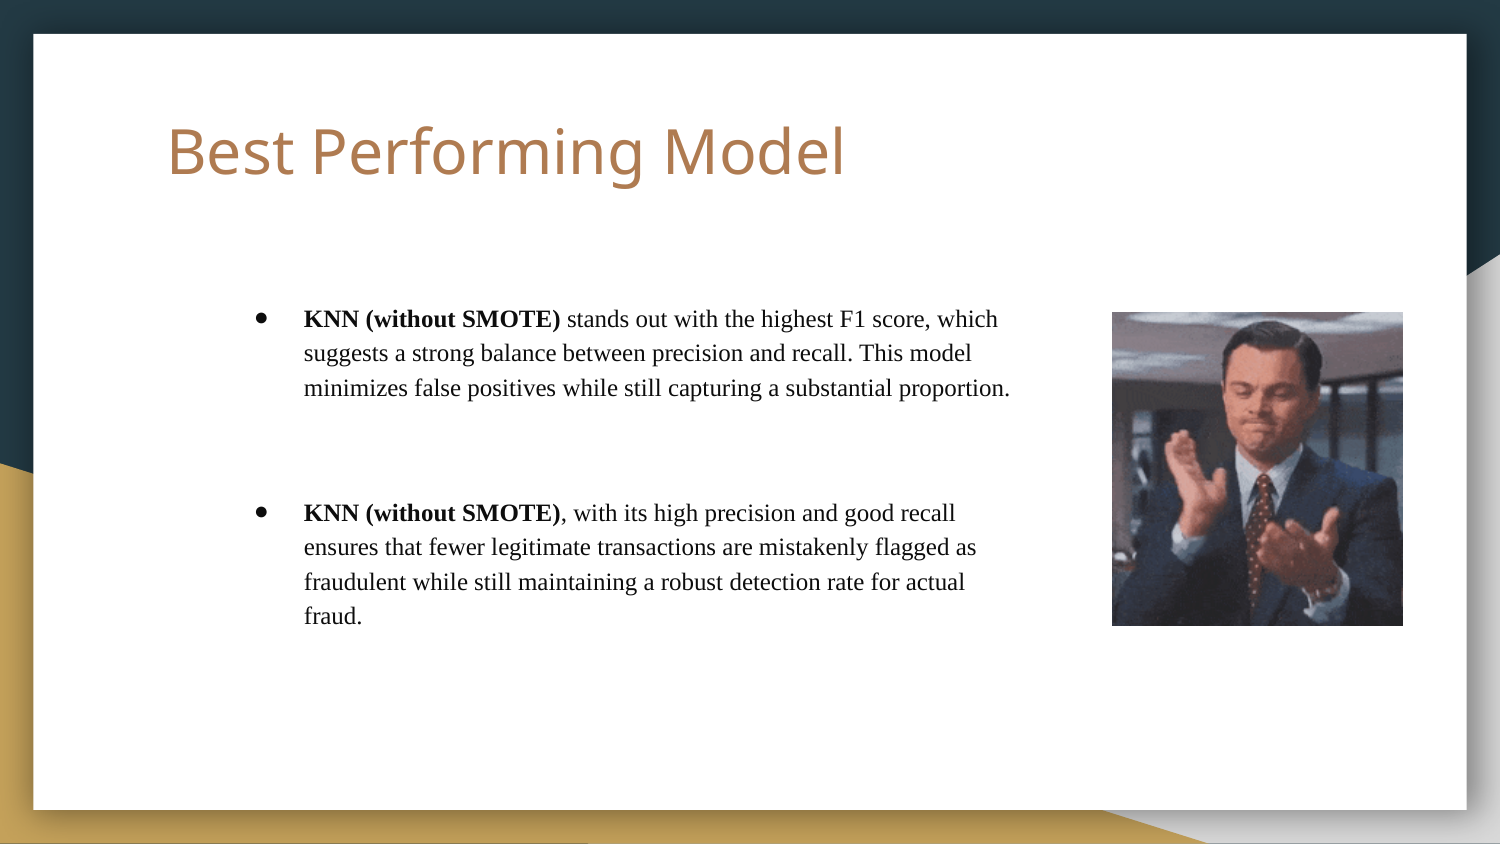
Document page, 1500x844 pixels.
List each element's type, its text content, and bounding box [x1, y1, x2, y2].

picture [1112, 312, 1403, 626]
list KNN (without SMOTE) stands out with the highest F1 score, which suggests a strong balance between precision and recall. This model minimizes false positives while still capturing a substantial proportion. KNN (without SMOTE), with its high precision and good recall ensures that fewer legitimate transactions are mistakenly flagged as fraudulent while still maintaining a robust detection rate for actual fraud. [213, 282, 1030, 700]
title Best Performing Model [151, 96, 1305, 210]
